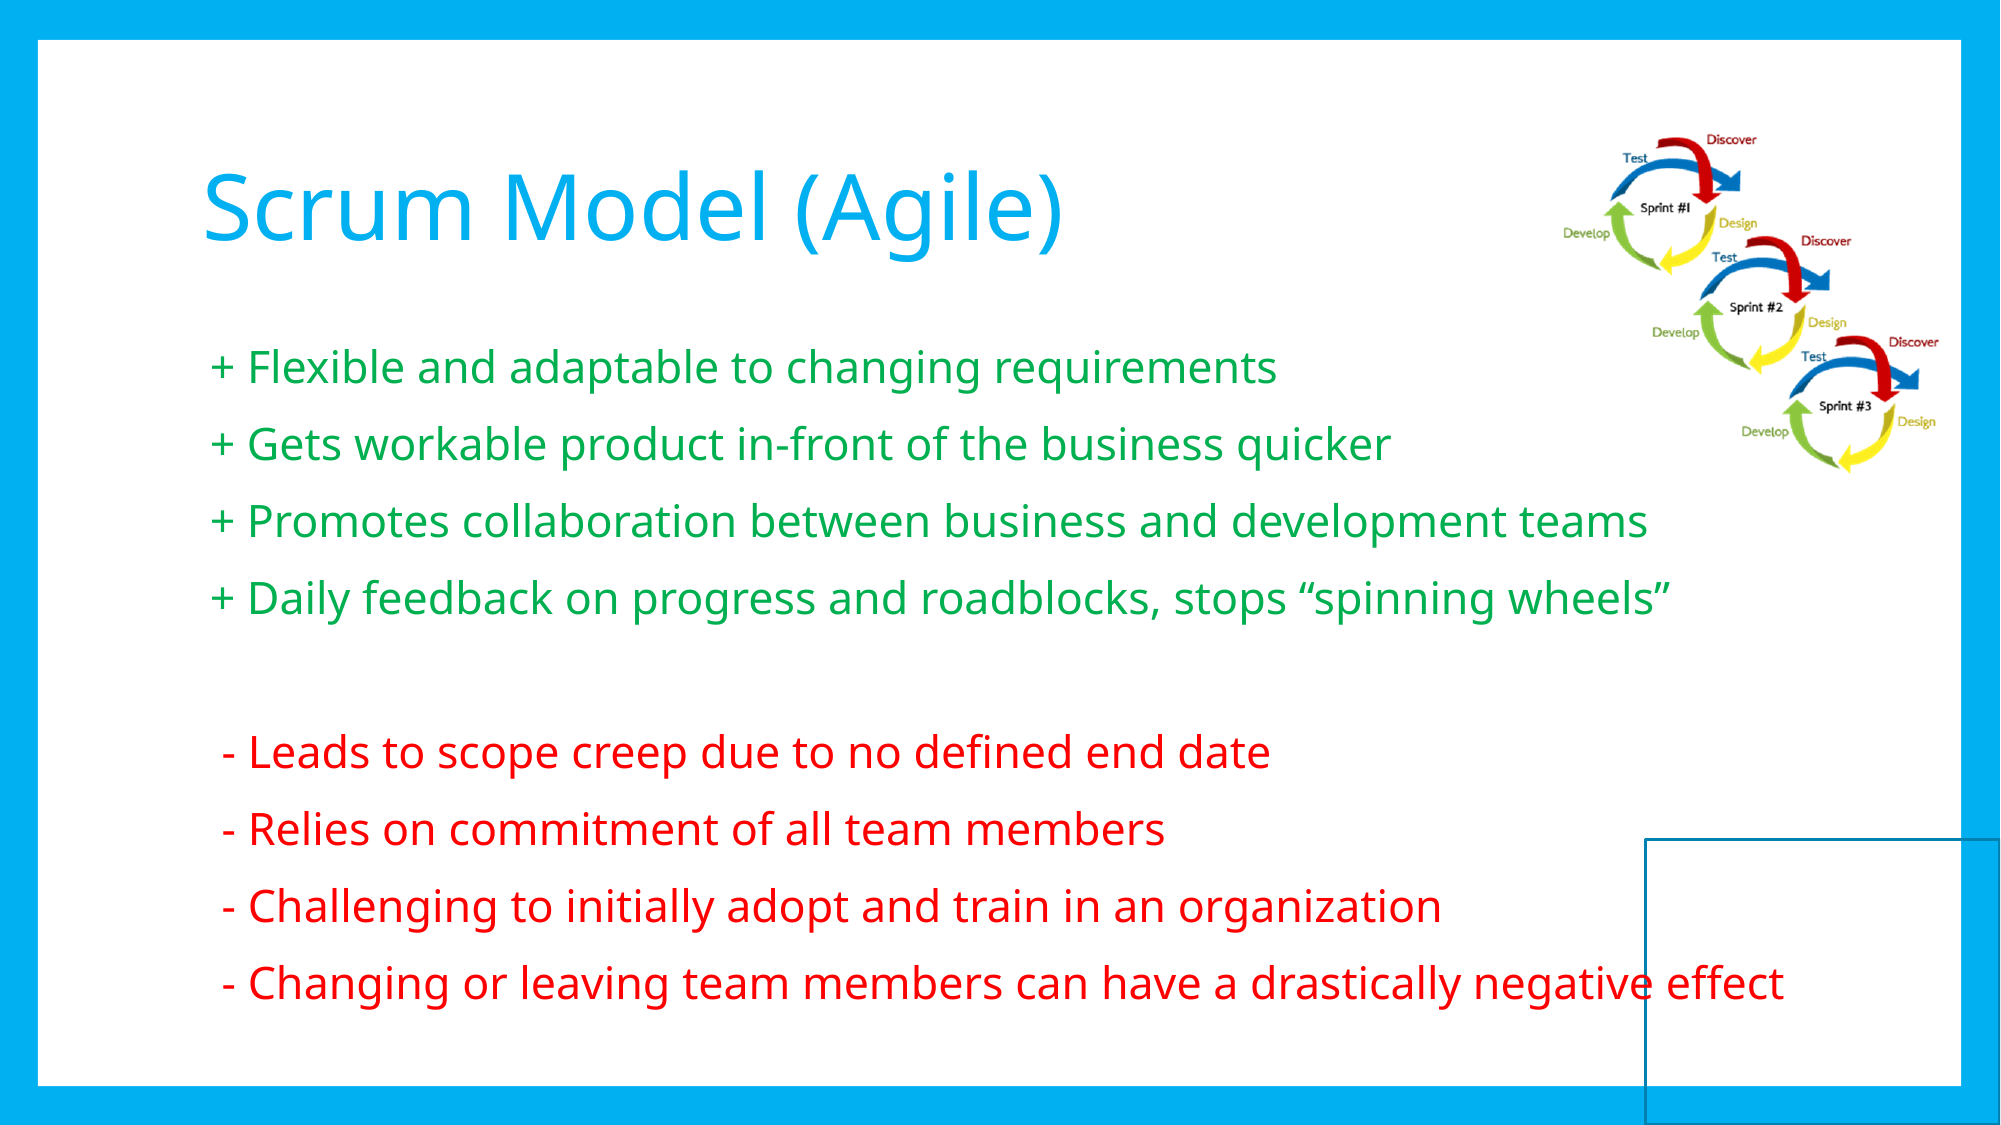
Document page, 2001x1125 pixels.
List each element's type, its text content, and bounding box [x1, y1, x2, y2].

picture [1546, 117, 1948, 474]
title Scrum Model (Agile) [187, 99, 1808, 323]
list + Flexible and adaptable to changing requirements + Gets workable product in-front of the business quicker + Promotes collaboration between business and development teams + Daily feedback on progress and roadblocks, stops “spinning wheels” - Leads to scope creep due to no defined end date - Relies on commitment of all team members - Challenging to initially adopt and train in an organization - Changing or leaving team members can have a drastically negative effect [187, 337, 1808, 1070]
